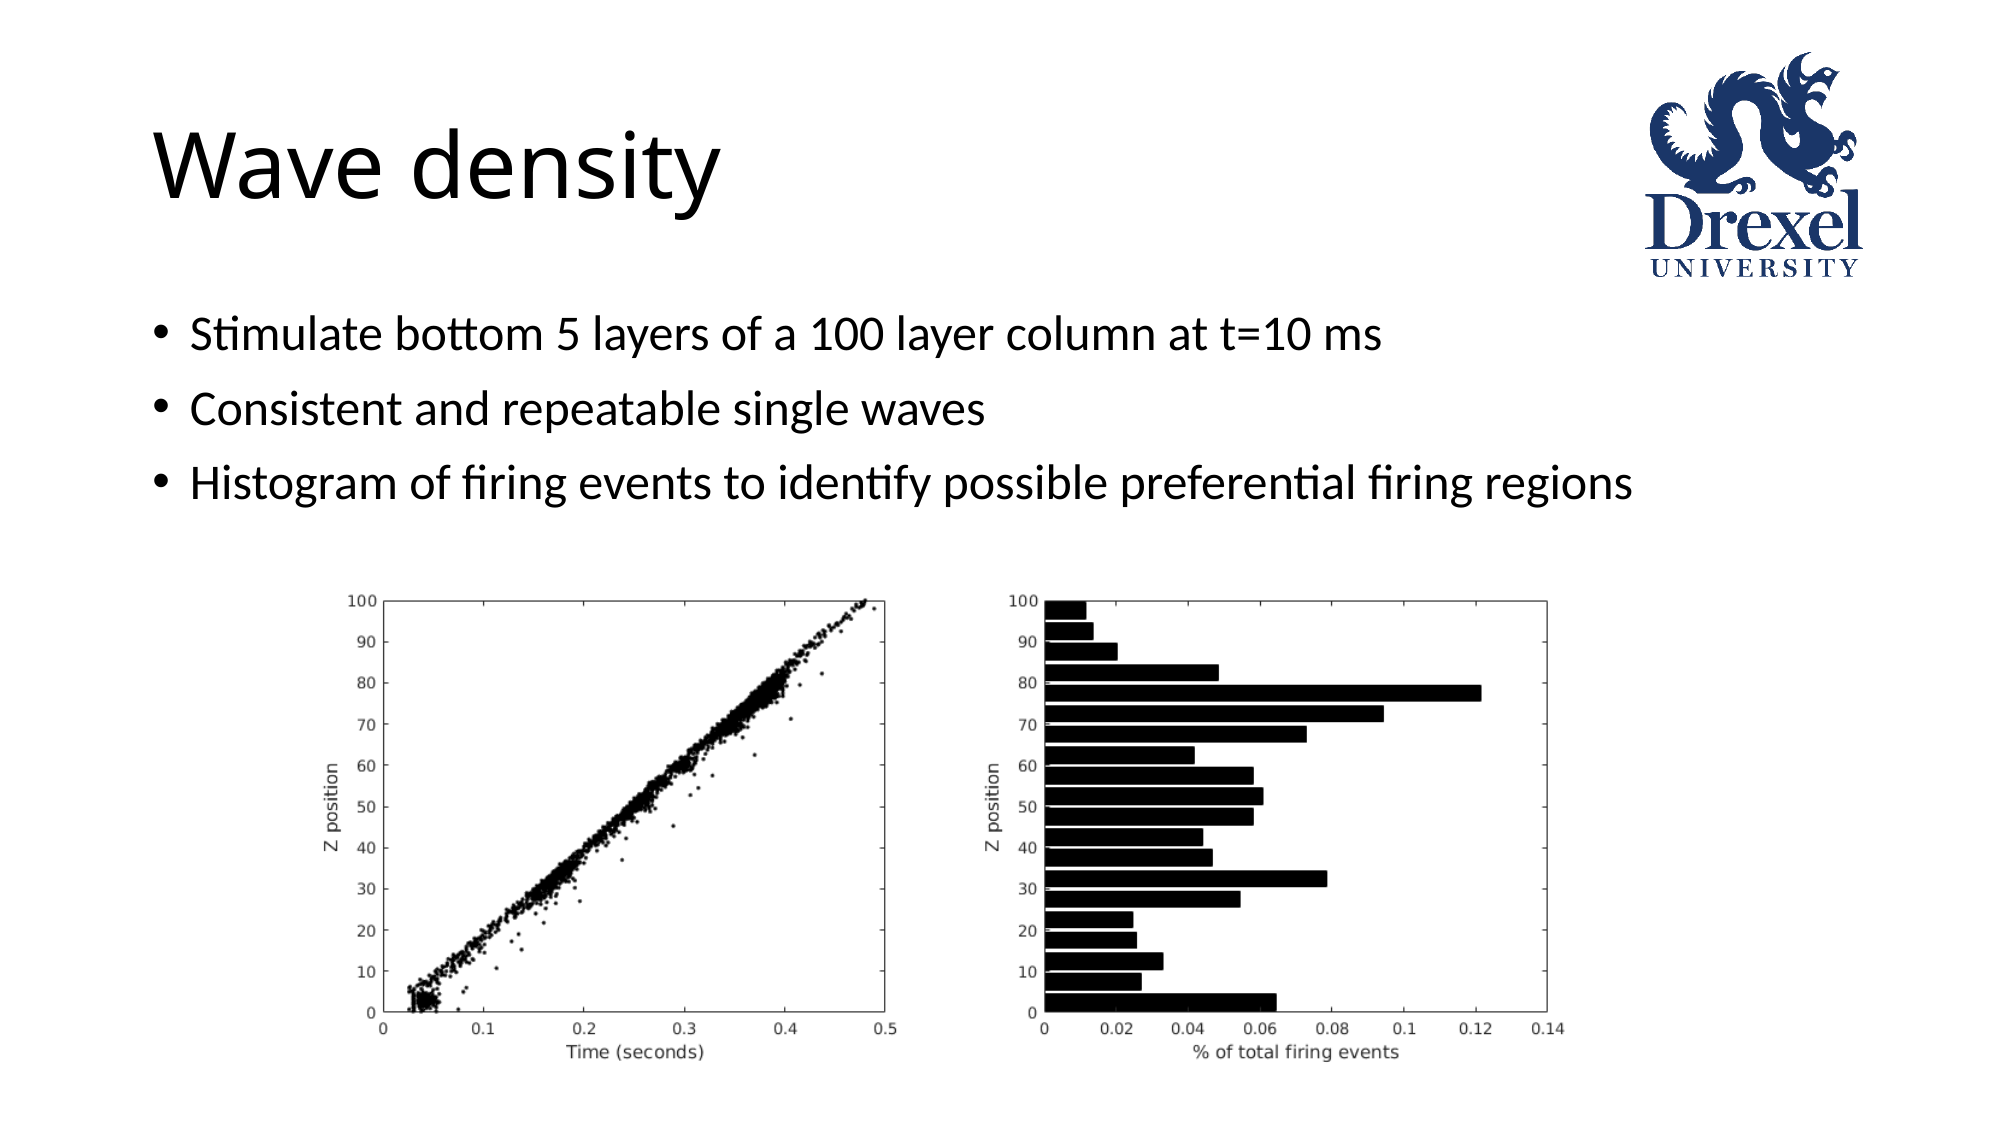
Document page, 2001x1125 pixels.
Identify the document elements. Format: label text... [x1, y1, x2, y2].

picture [1645, 52, 1863, 277]
title Wave density [137, 59, 1288, 278]
picture [313, 562, 1584, 1068]
list Stimulate bottom 5 layers of a 100 layer column at t=10 ms Consistent and repeatable single waves Histogram of firing events to identify possible preferential firing regions [137, 299, 1750, 1014]
